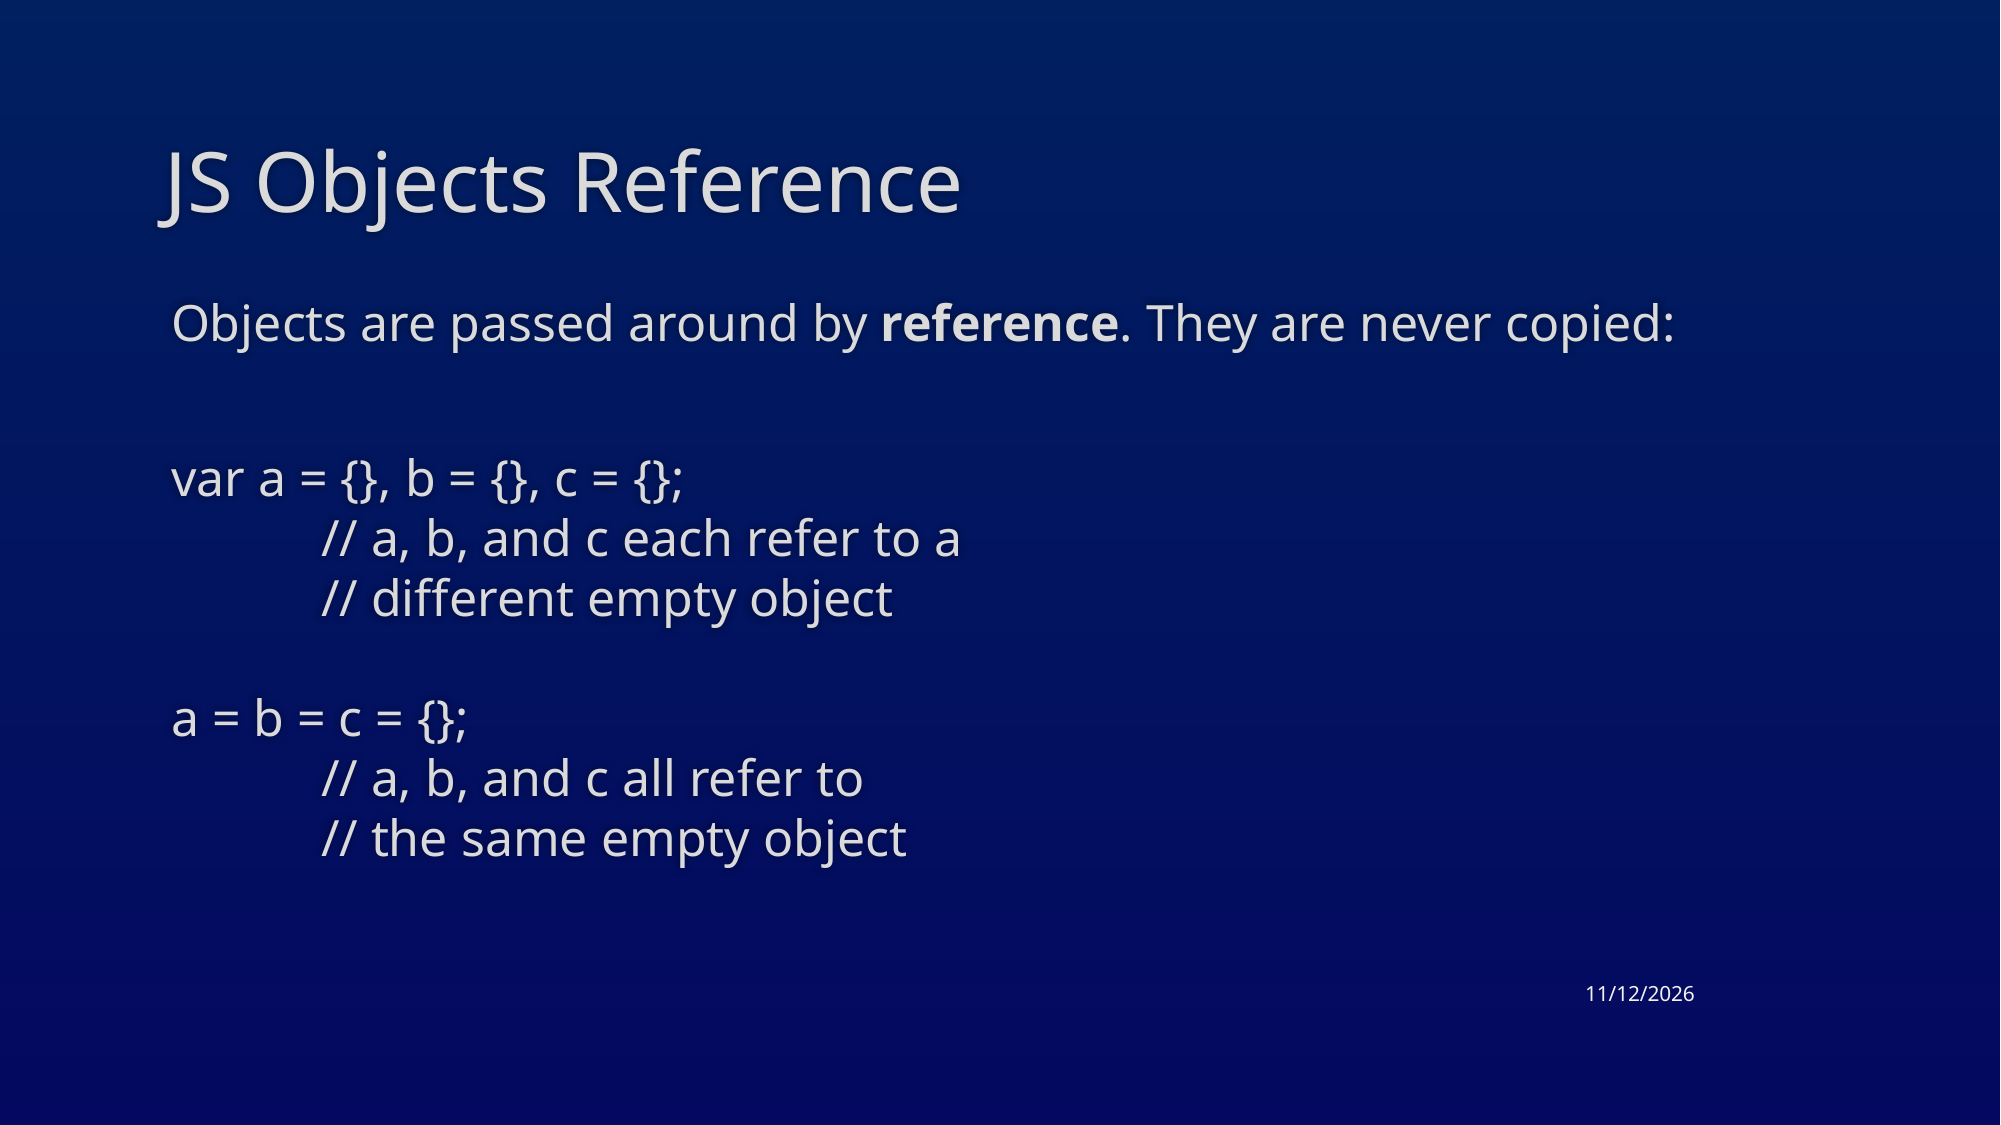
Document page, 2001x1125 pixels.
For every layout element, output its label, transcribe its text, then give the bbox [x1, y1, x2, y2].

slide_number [1259, 965, 1710, 1025]
list Objects are passed around by reference. They are never copied: var a = {}, b = {}, c = {}; // a, b, and c each refer to a // different empty object a = b = c = {}; // a, b, and c all refer to // the same empty object [149, 284, 1849, 950]
title JS Objects Reference [149, 99, 1849, 260]
